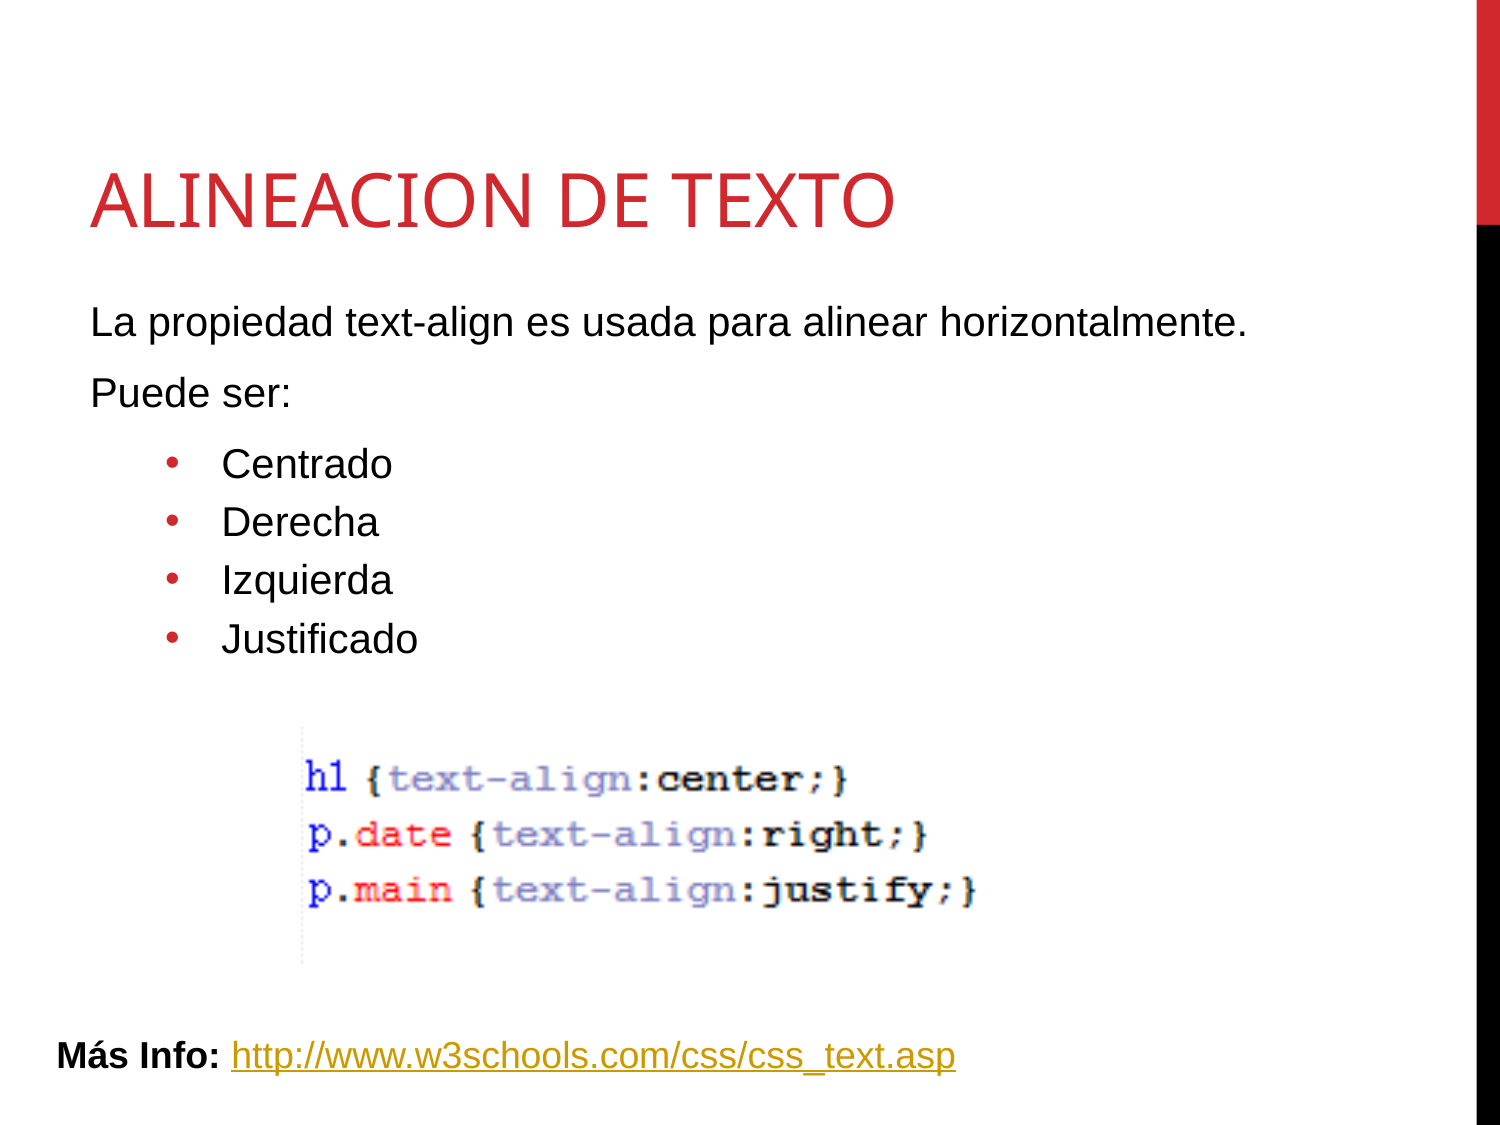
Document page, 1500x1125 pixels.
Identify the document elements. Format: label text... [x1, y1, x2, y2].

text_box [301, 727, 1013, 964]
list La propiedad text-align es usada para alinear horizontalmente. Puede ser: Centrado Derecha Izquierda Justificado [75, 287, 1325, 1005]
text_box Más Info: http://www.w3schools.com/css/css_text.asp [41, 1023, 981, 1084]
title Alineacion de texto [75, 25, 1025, 250]
